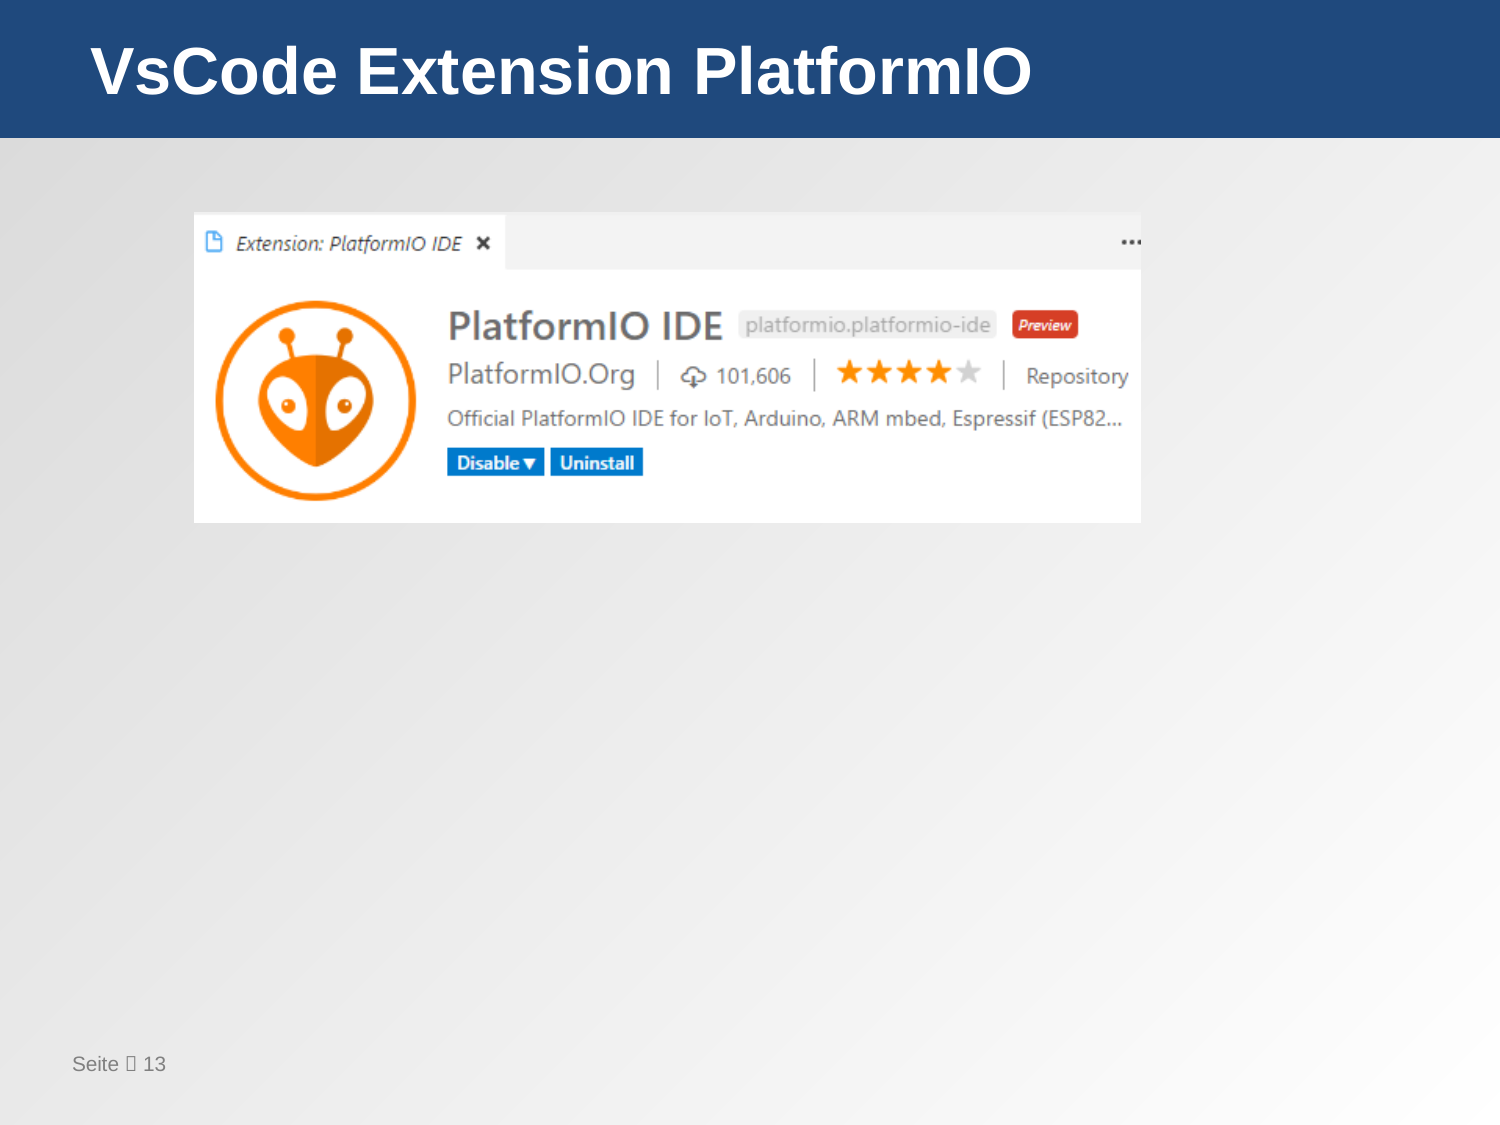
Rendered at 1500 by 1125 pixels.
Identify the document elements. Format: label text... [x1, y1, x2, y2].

picture [194, 211, 1141, 524]
title VsCode Extension PlatformIO [75, 20, 1425, 208]
